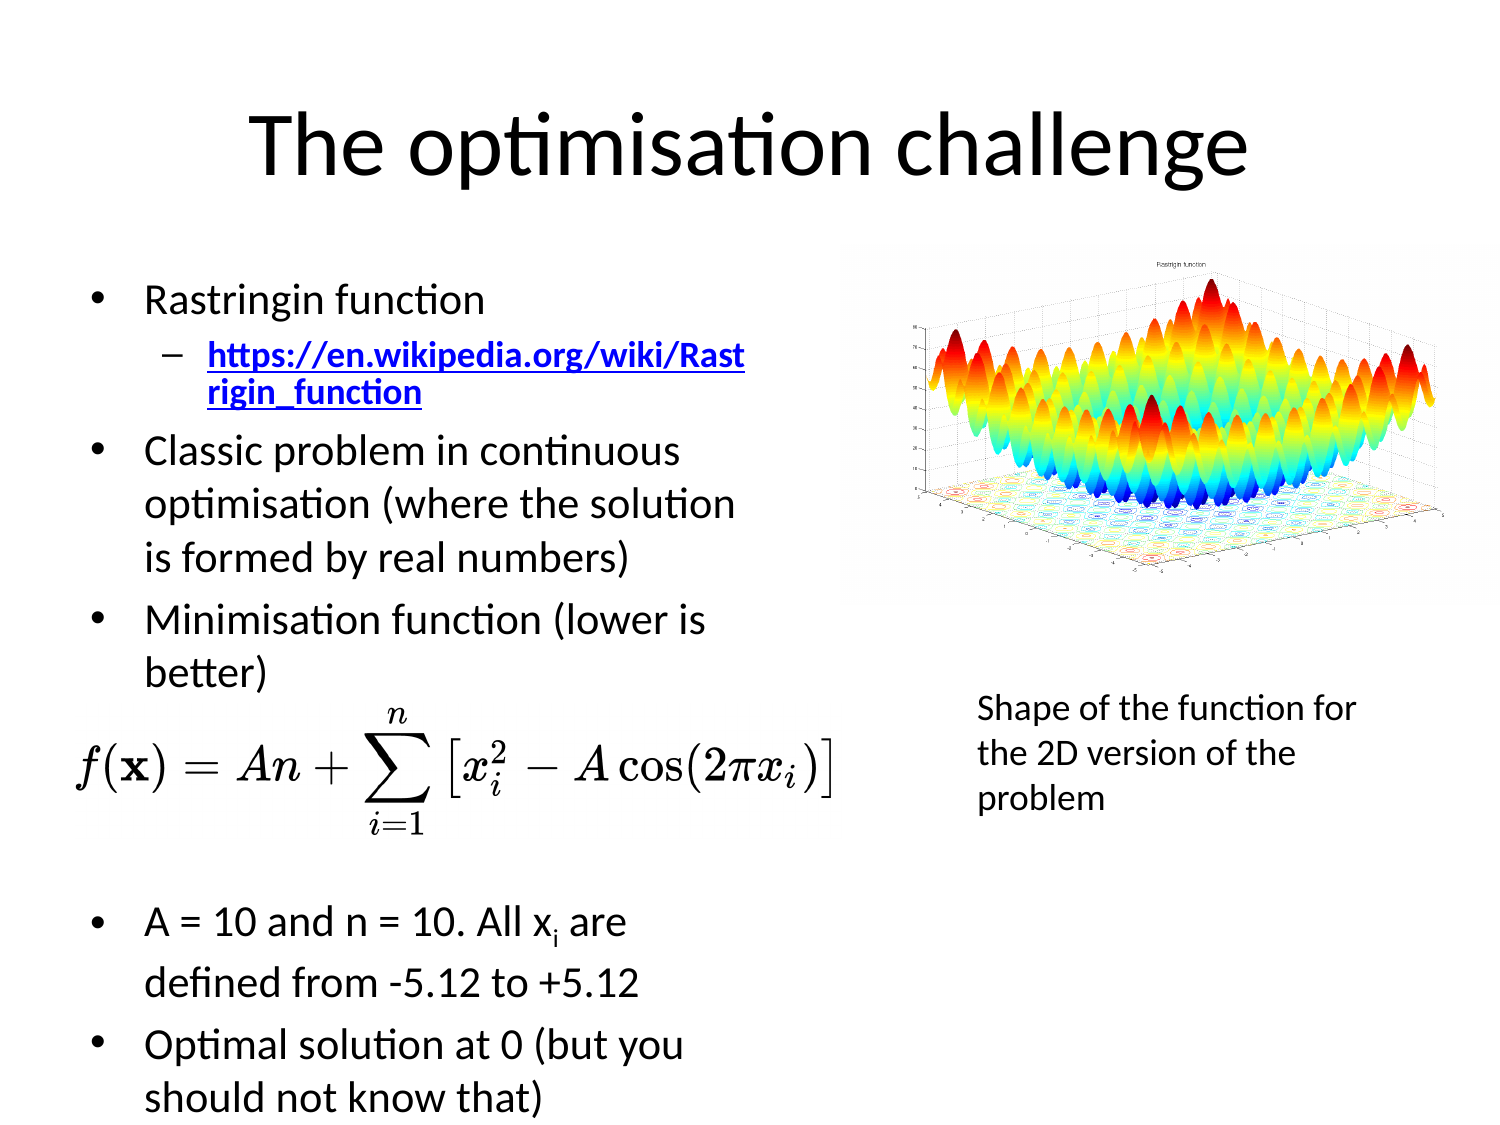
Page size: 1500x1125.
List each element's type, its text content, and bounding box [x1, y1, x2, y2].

list Rastringin function https://en.wikipedia.org/wiki/Rastrigin_function Classic problem in continuous optimisation (where the solution is formed by real numbers) Minimisation function (lower is better) A = 10 and n = 10. All xi are defined from -5.12 to +5.12 Optimal solution at 0 (but you should not know that) [75, 262, 774, 702]
title The optimisation challenge [75, 45, 1425, 233]
text_box Shape of the function for the 2D version of the problem [962, 675, 1425, 826]
list Rastringin function https://en.wikipedia.org/wiki/Rastrigin_function Classic problem in continuous optimisation (where the solution is formed by real numbers) Minimisation function (lower is better) A = 10 and n = 10. All xi are defined from -5.12 to +5.12 Optimal solution at 0 (but you should not know that) [75, 847, 774, 1094]
picture [74, 703, 842, 840]
picture [840, 244, 1500, 606]
